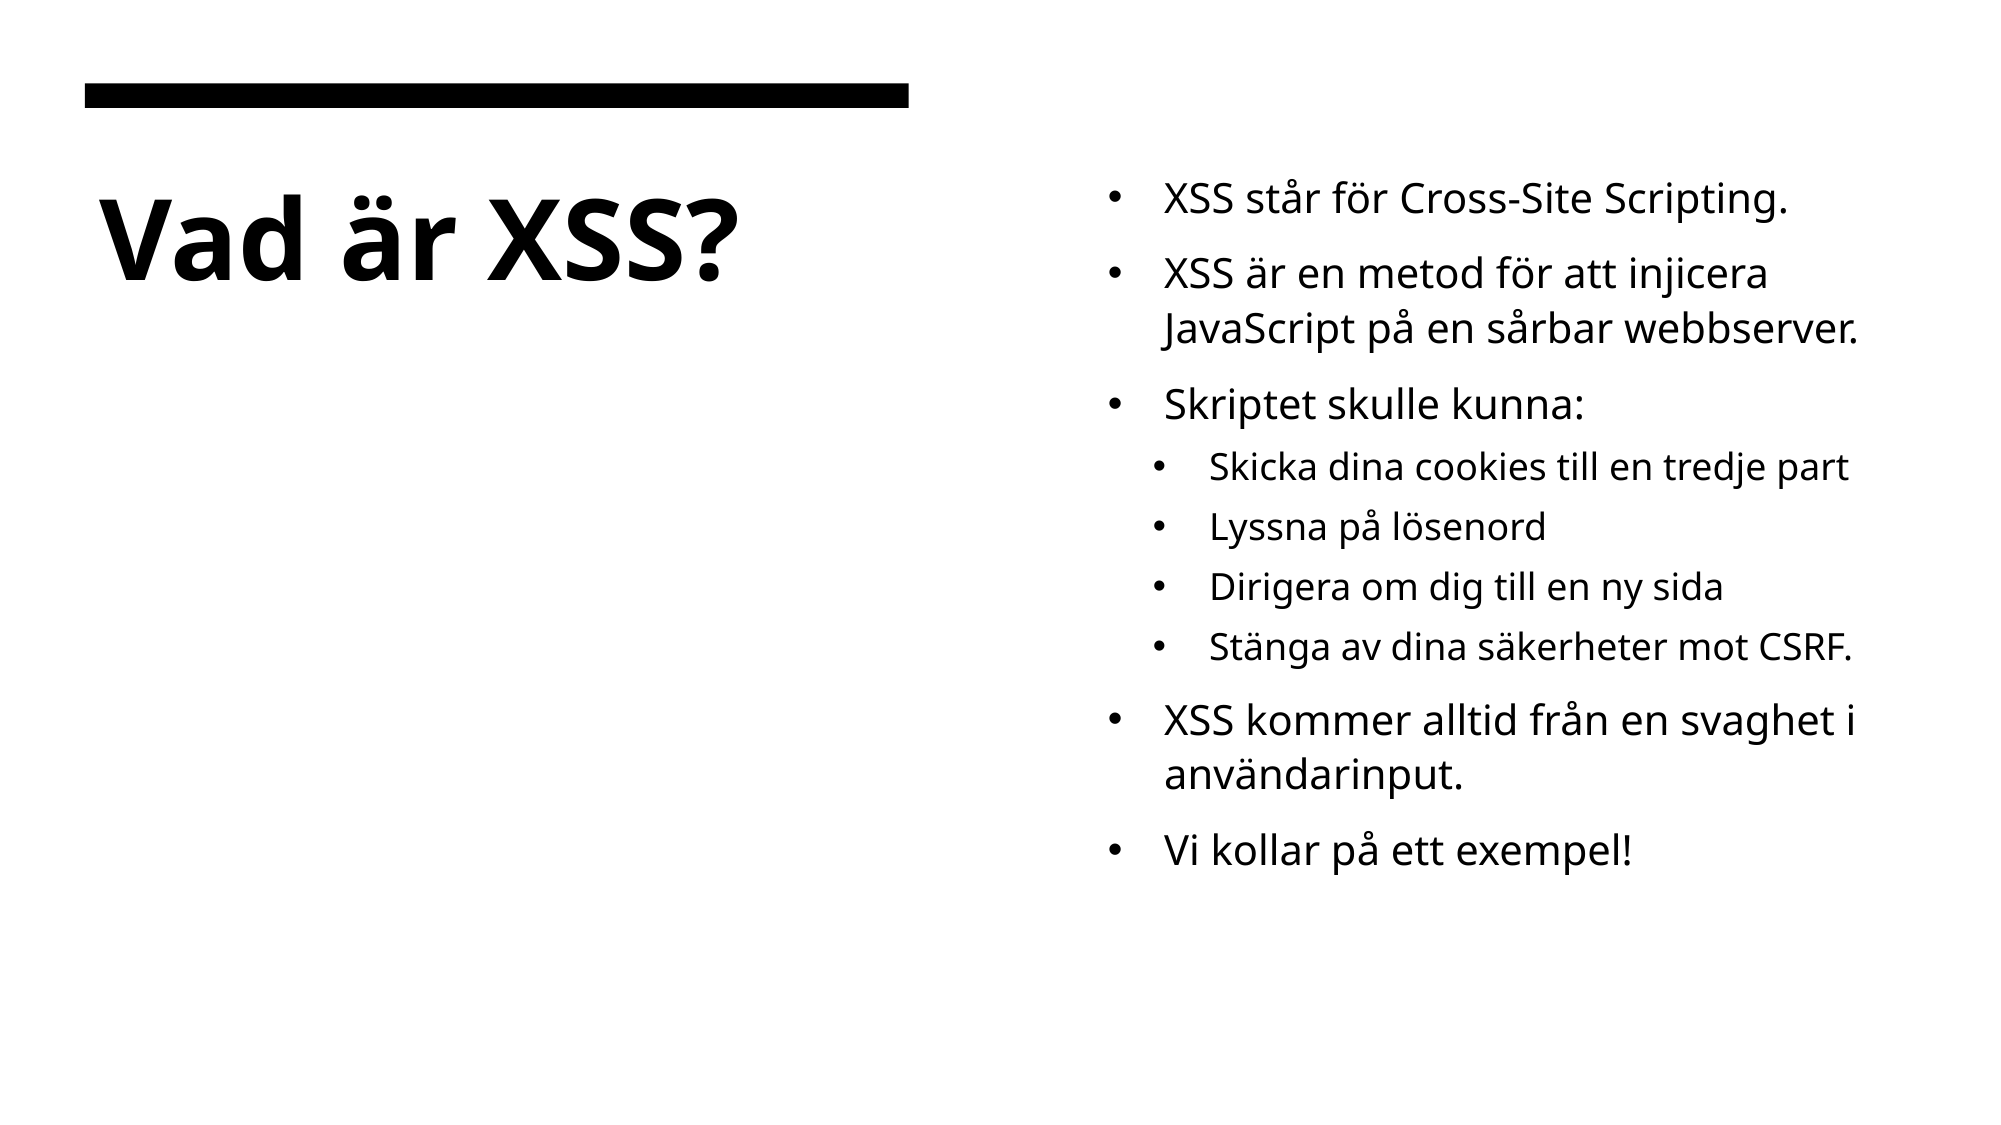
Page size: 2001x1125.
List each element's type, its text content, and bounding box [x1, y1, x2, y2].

list XSS står för Cross-Site Scripting. XSS är en metod för att injicera JavaScript på en sårbar webbserver. Skriptet skulle kunna: Skicka dina cookies till en tredje part Lyssna på lösenord Dirigera om dig till en ny sida Stänga av dina säkerheter mot CSRF. XSS kommer alltid från en svaghet i användarinput. Vi kollar på ett exempel! [1092, 158, 1917, 958]
title Vad är XSS? [84, 160, 909, 960]
